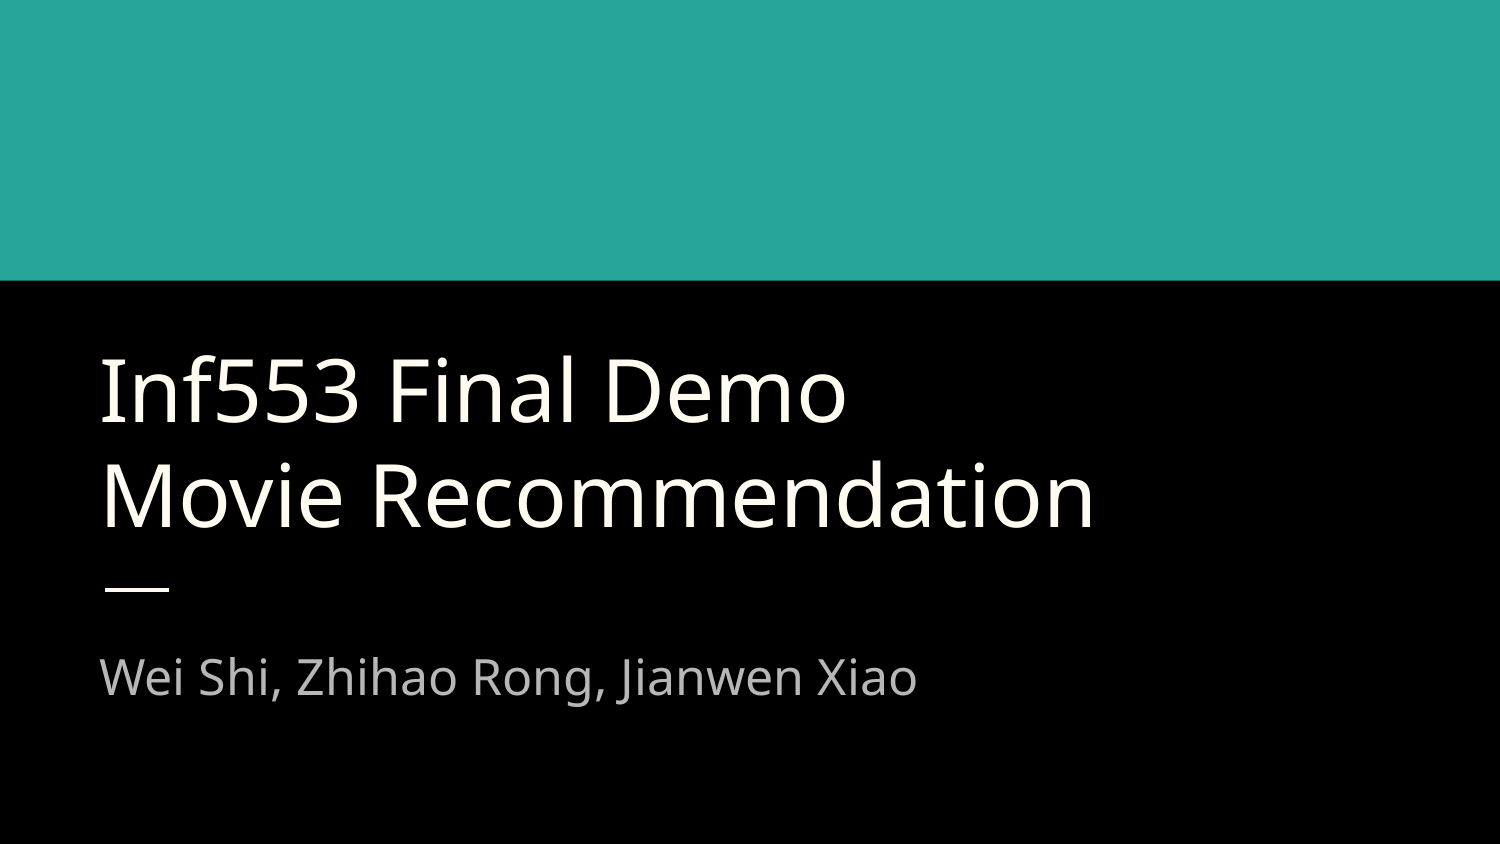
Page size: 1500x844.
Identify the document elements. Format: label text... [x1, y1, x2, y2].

title Inf553 Final Demo Movie Recommendation [84, 310, 1416, 561]
subtitle Wei Shi, Zhihao Rong, Jianwen Xiao [84, 630, 1416, 760]
